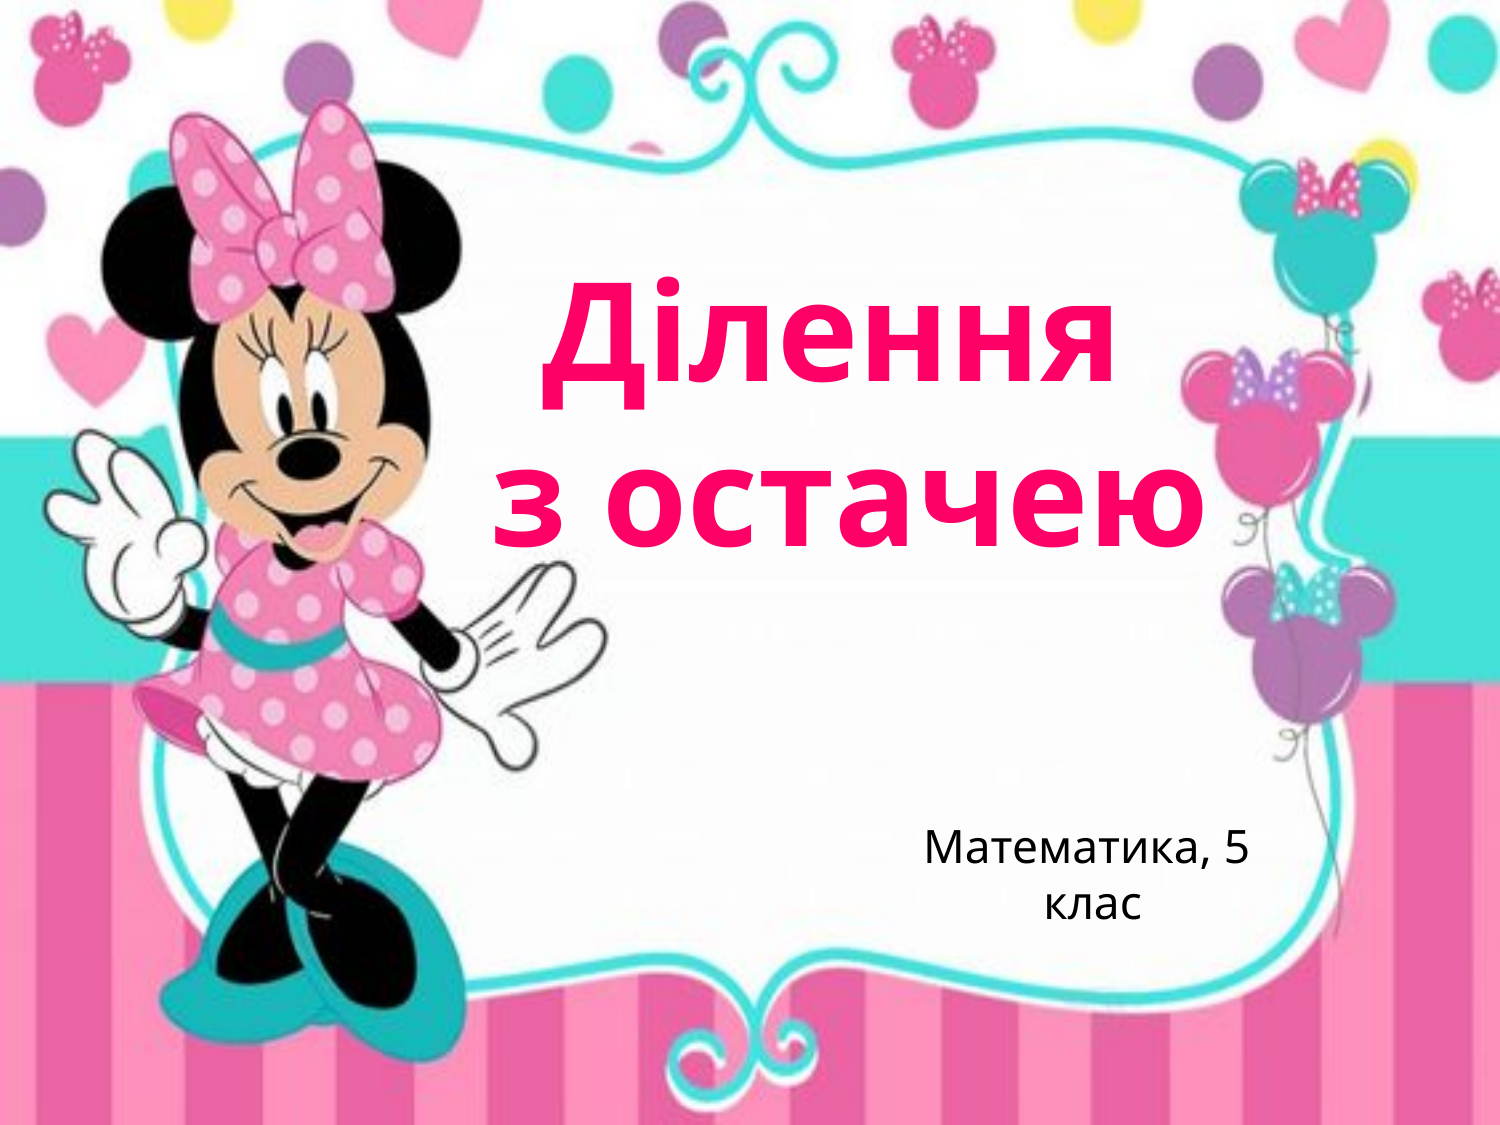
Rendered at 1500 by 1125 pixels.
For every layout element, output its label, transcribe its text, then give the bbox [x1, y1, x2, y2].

picture [0, 0, 1500, 1125]
subtitle Математика, 5 клас [868, 810, 1317, 937]
title Ділення з остачею [407, 208, 1293, 610]
